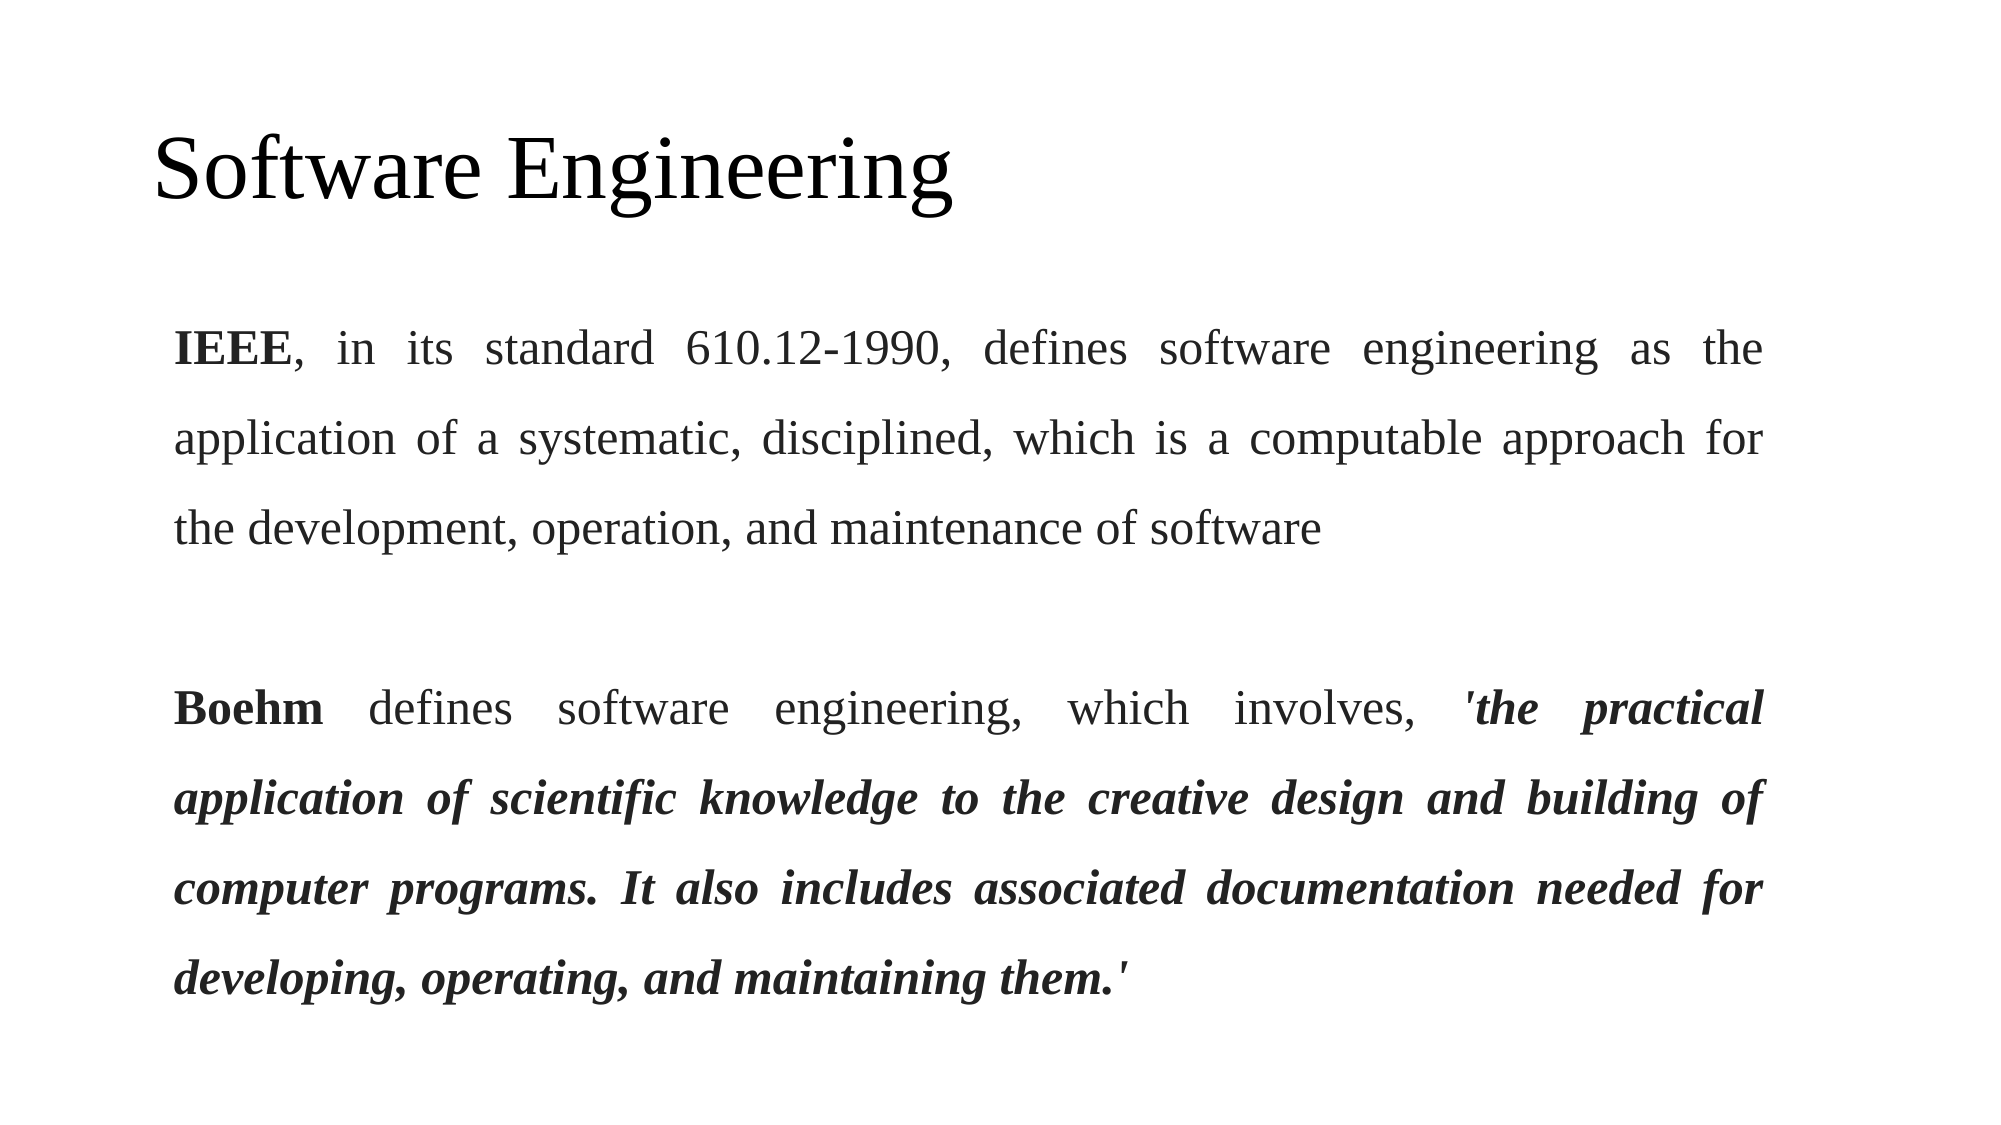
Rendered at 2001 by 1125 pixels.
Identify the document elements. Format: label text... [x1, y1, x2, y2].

text_box IEEE, in its standard 610.12-1990, defines software engineering as the application of a systematic, disciplined, which is a computable approach for the development, operation, and maintenance of software Boehm defines software engineering, which involves, 'the practical application of scientific knowledge to the creative design and building of computer programs. It also includes associated documentation needed for developing, operating, and maintaining them.' [159, 277, 1780, 1102]
title Software Engineering [137, 59, 1863, 278]
